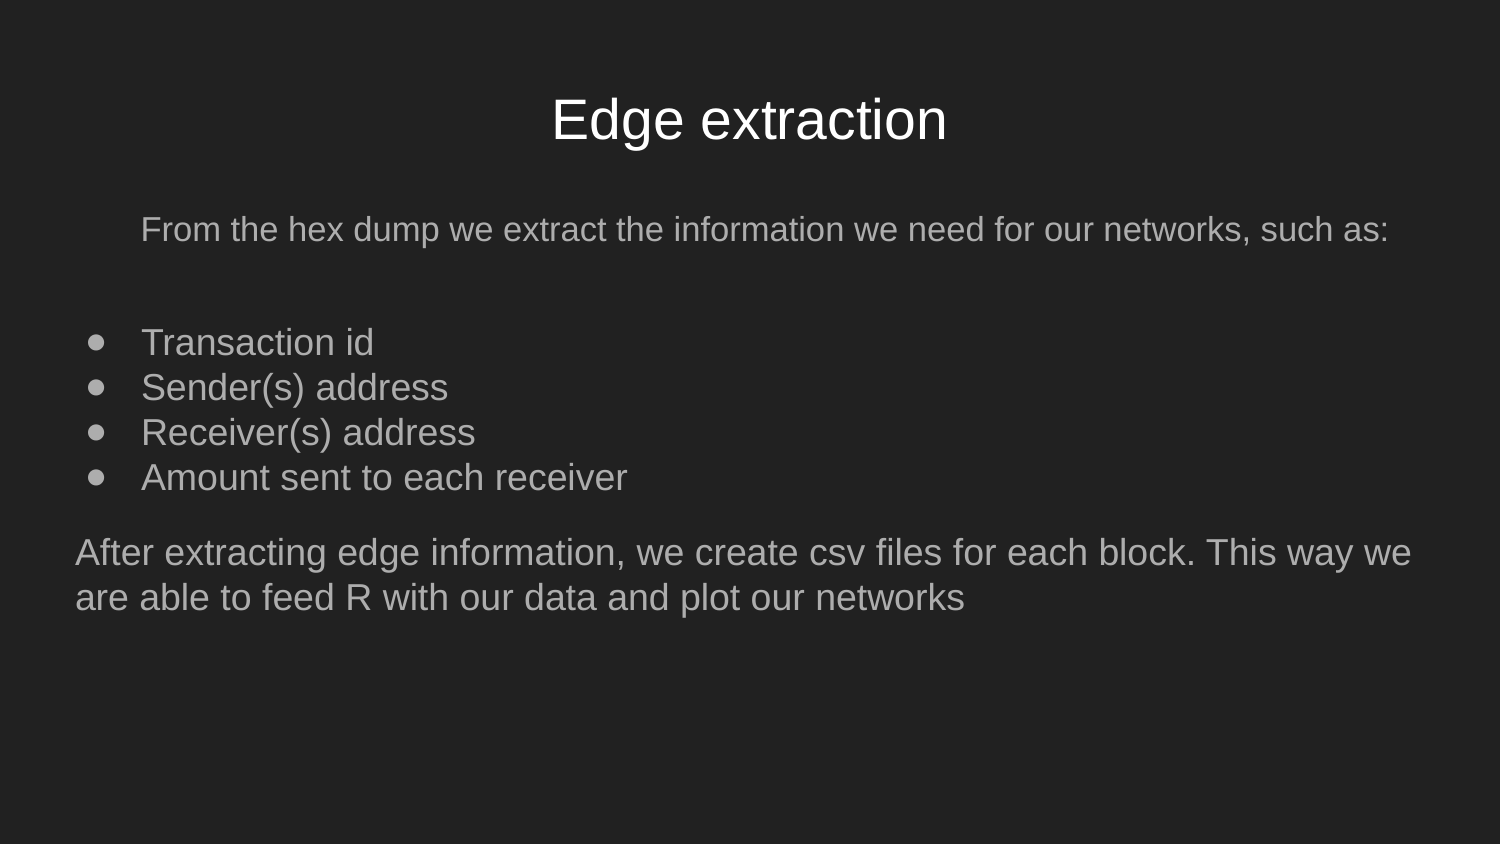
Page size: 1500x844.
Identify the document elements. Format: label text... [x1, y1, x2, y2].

list From the hex dump we extract the information we need for our networks, such as: [51, 189, 1449, 303]
text_box Transaction id Sender(s) address Receiver(s) address Amount sent to each receiver [51, 303, 1449, 513]
text_box After extracting edge information, we create csv files for each block. This way we are able to feed R with our data and plot our networks [60, 513, 1449, 739]
title Edge extraction [51, 72, 1449, 167]
